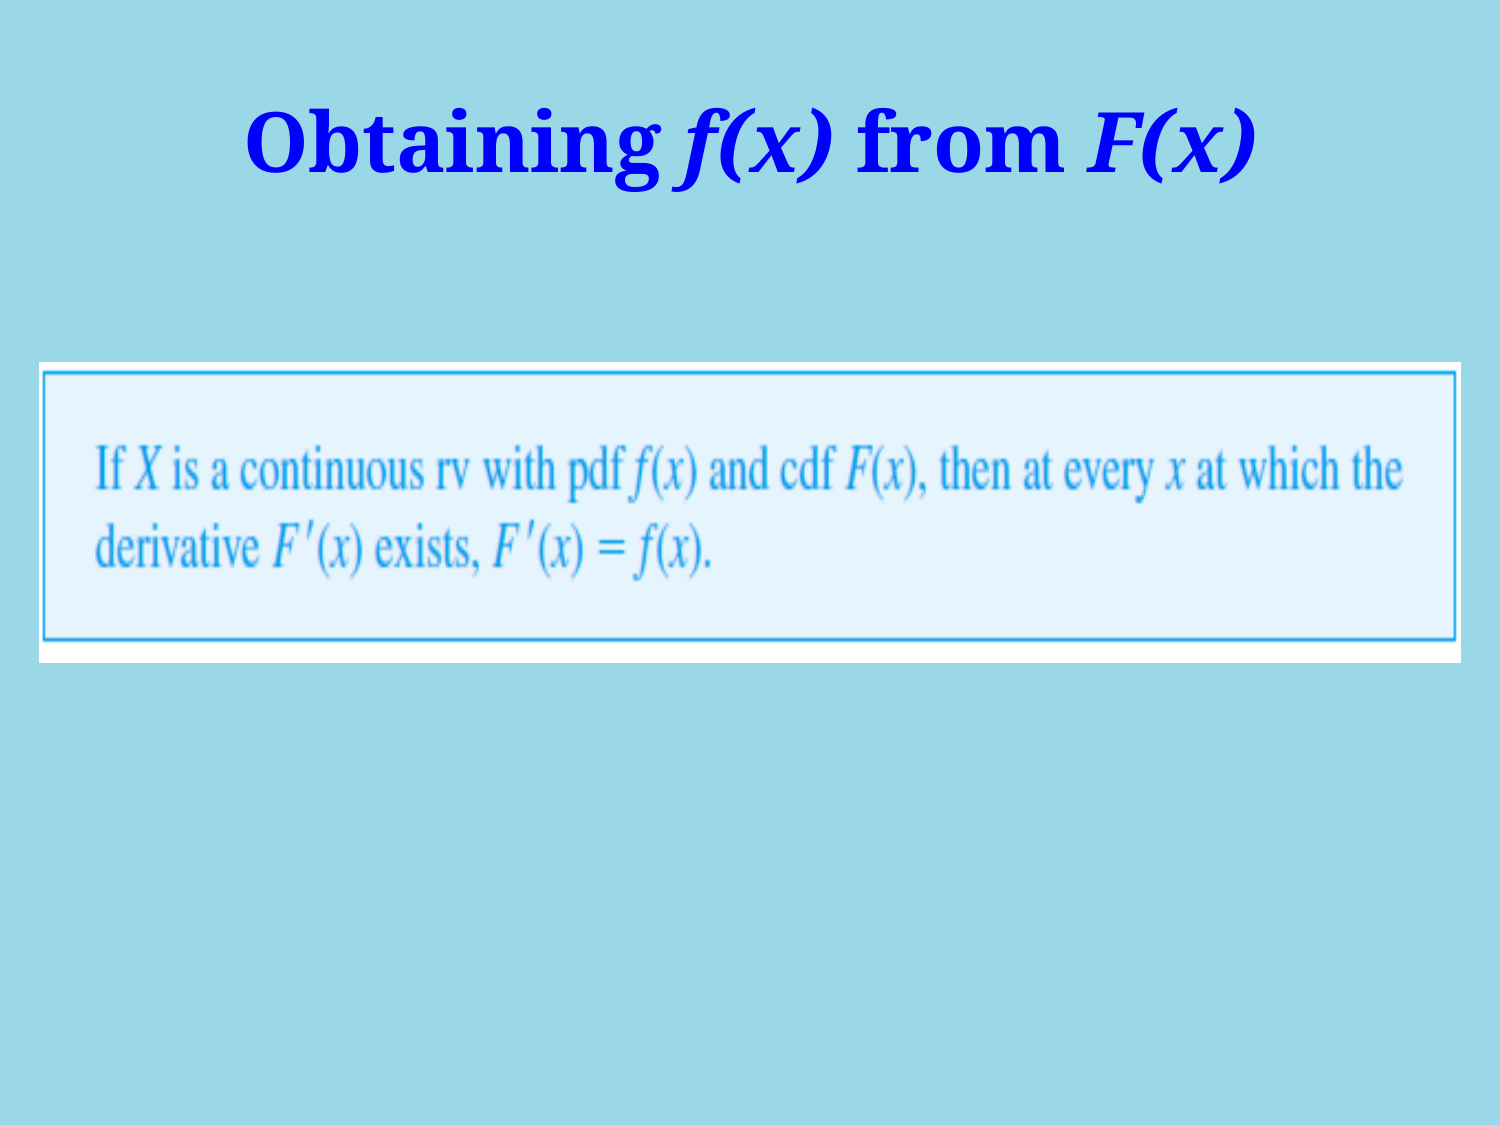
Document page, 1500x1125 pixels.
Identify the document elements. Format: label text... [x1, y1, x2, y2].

picture [38, 362, 1461, 663]
title Obtaining f(x) from F(x) [75, 45, 1425, 233]
